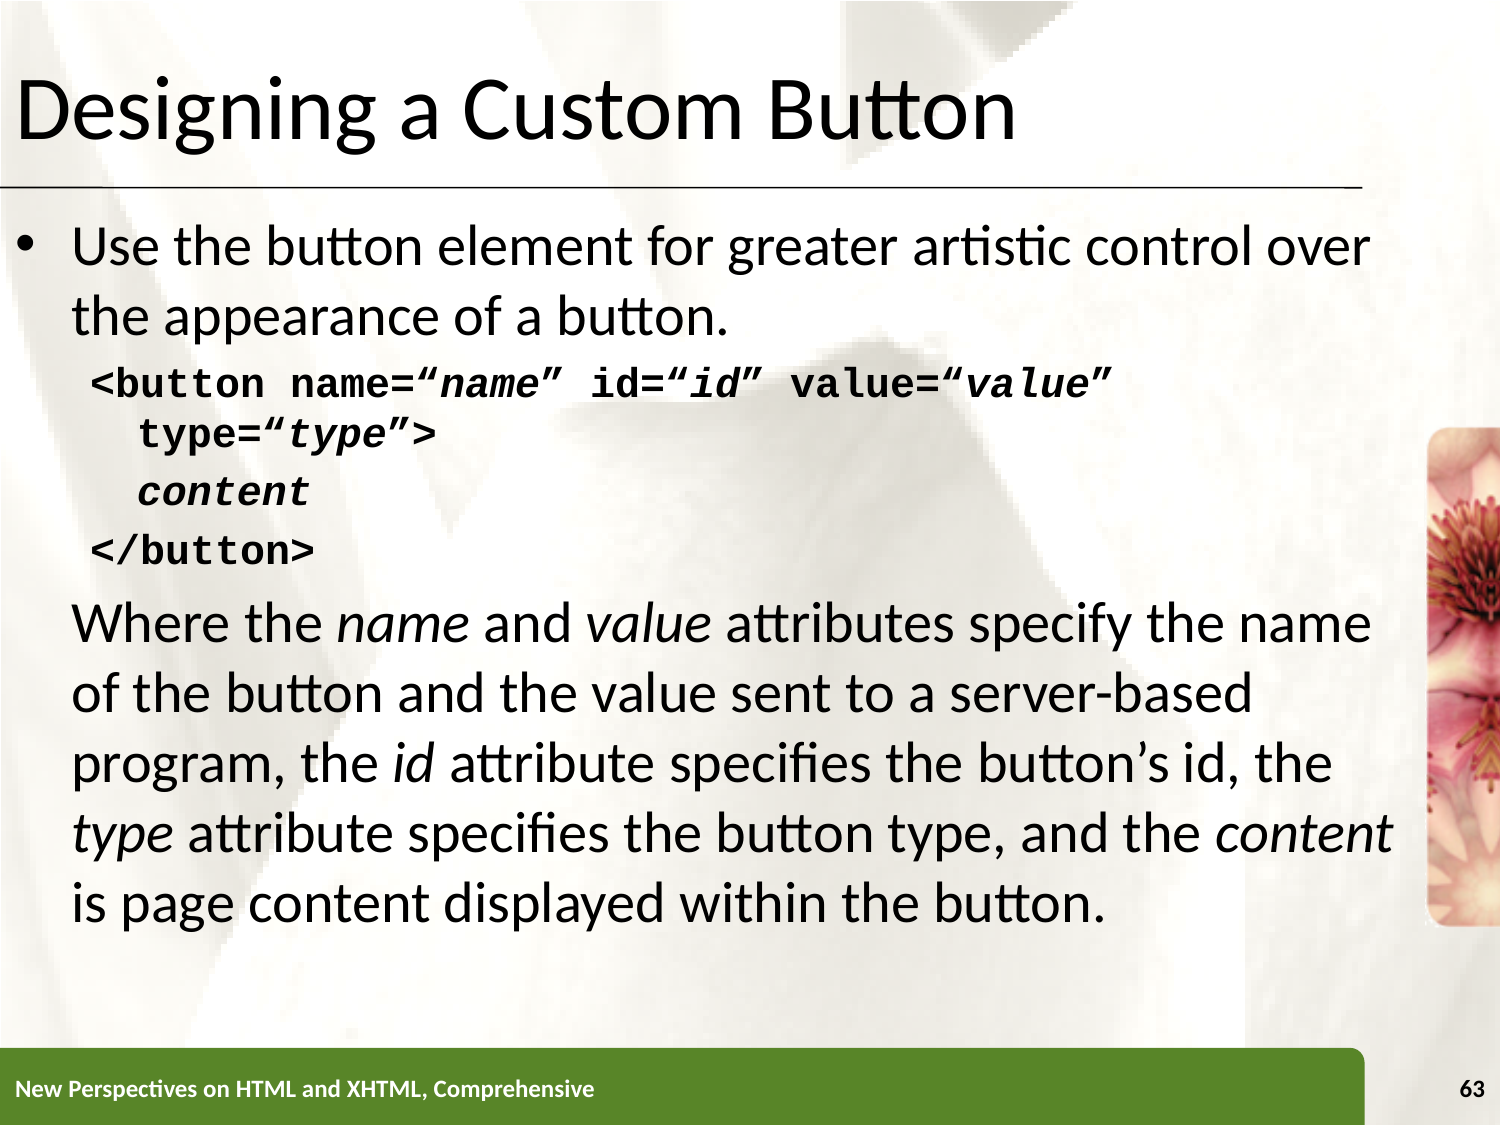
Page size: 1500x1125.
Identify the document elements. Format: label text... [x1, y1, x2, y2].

footer New Perspectives on HTML and XHTML, Comprehensive [0, 1050, 1350, 1125]
picture [1426, 425, 1500, 930]
title Designing a Custom Button [0, 24, 1363, 181]
list Use the button element for greater artistic control over the appearance of a button. <button name=“name” id=“id” value=“value” type=“type”> content </button> Where the name and value attributes specify the name of the button and the value sent to a server-based program, the id attribute specifies the button’s id, the type attribute specifies the button type, and the content is page content displayed within the button. [0, 199, 1426, 1006]
slide_number 63 [1412, 1050, 1500, 1125]
